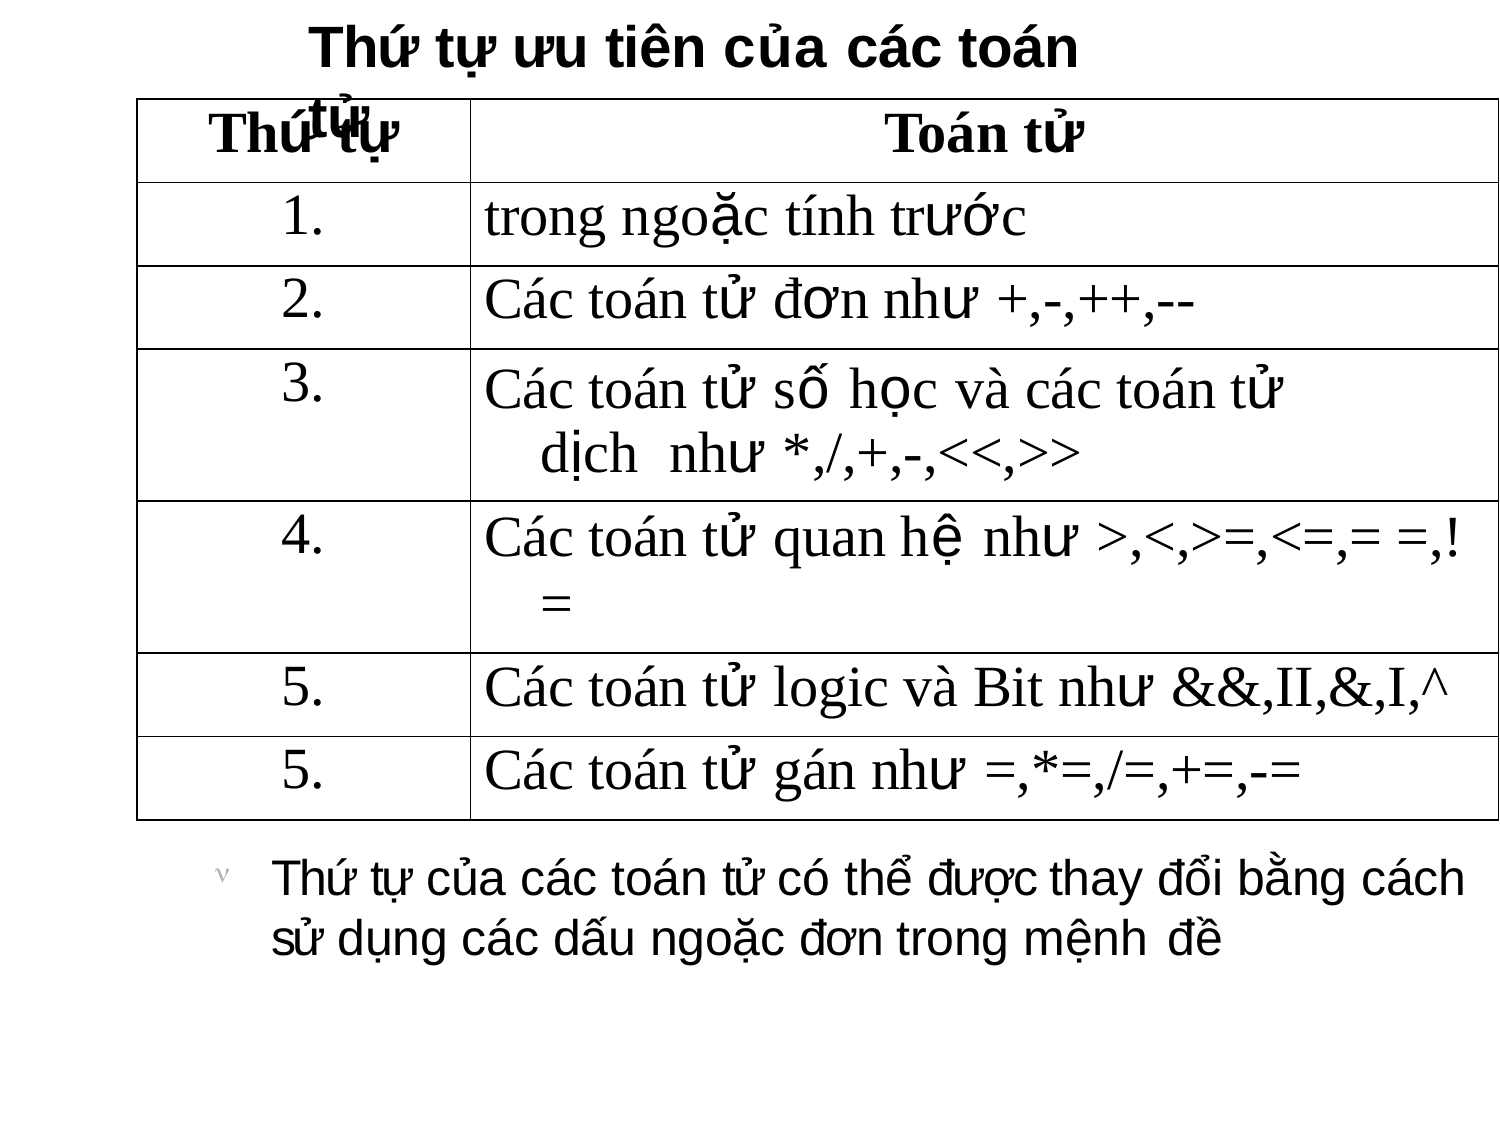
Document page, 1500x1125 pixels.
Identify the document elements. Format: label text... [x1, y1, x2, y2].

table_cell 1. [138, 183, 470, 265]
table_cell Các toán tử quan hệ như >,<,>=,<=,= =,! = [471, 502, 1498, 652]
table_cell 3. [138, 350, 470, 500]
title Thứ tự ưu tiên của các toán tử [306, 6, 1153, 98]
table_cell 4. [138, 502, 470, 652]
table_header Toán tử [471, 100, 1498, 182]
table_cell 2. [138, 267, 470, 348]
table_cell Các toán tử số học và các toán tử dịch như *,/,+,-,<<,>> [471, 350, 1498, 500]
table_cell 5. [138, 737, 470, 819]
table_cell Các toán tử logic và Bit như &&,II,&,I,^ [471, 654, 1498, 736]
table_cell 5. [138, 654, 470, 736]
text_box Thứ tự của các toán tử có thể được thay đổi bằng cách sử dụng các dấu ngoặc đơn trong mệnh đề [268, 843, 1488, 966]
table_cell Các toán tử gán như =,*=,/=,+=,-= [471, 737, 1498, 819]
table_cell Các toán tử đơn như +,-,++,-- [471, 267, 1498, 348]
table_cell trong ngoặc tính trước [471, 183, 1498, 265]
table_header Thứ tự [138, 100, 470, 182]
text_box  [212, 851, 240, 889]
